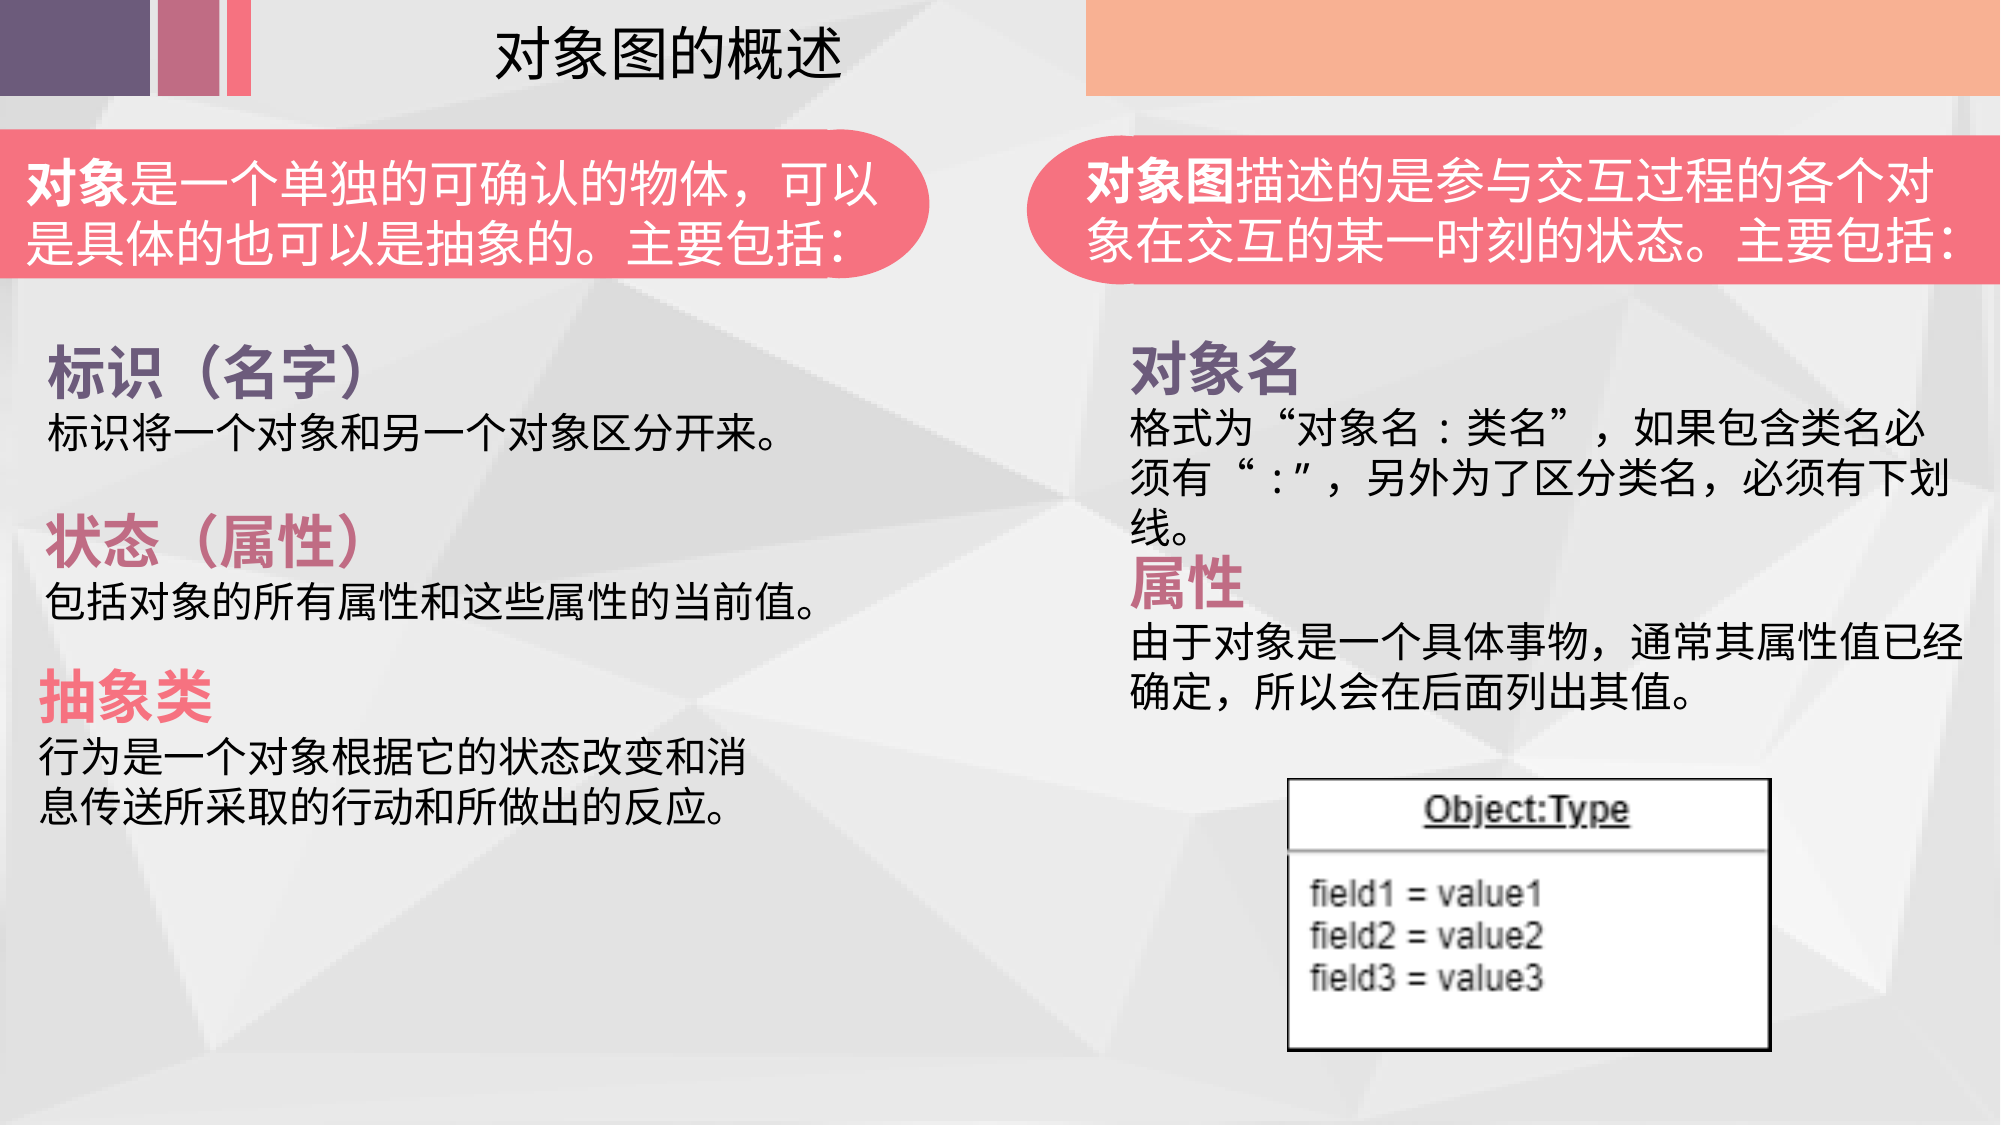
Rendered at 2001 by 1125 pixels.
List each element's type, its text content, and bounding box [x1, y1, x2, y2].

text_box 抽象类 行为是一个对象根据它的状态改变和消息传送所采取的行动和所做出的反应。 [24, 652, 797, 838]
text_box 对象是一个单独的可确认的物体，可以是具体的也可以是抽象的。主要包括： [10, 142, 925, 280]
text_box 状态（属性） 包括对象的所有属性和这些属性的当前值。 [29, 498, 853, 633]
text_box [1026, 135, 2000, 285]
text_box [227, 0, 251, 96]
text_box [1086, 0, 2000, 96]
text_box 对象名 格式为“对象名:类名”，如果包含类名必须有“:”，另外为了区分类名，必须有下划线。 [1114, 324, 1982, 538]
text_box [0, 0, 150, 96]
text_box 标识（名字） 标识将一个对象和另一个对象区分开来。 [33, 328, 947, 464]
text_box [157, 0, 220, 96]
text_box [0, 129, 890, 279]
picture [0, 0, 2001, 1125]
text_box 对象图的概述 [295, 9, 1042, 94]
text_box 属性 由于对象是一个具体事物，通常其属性值已经确定，所以会在后面列出其值。 [1114, 538, 2000, 724]
text_box [925, 180, 930, 227]
